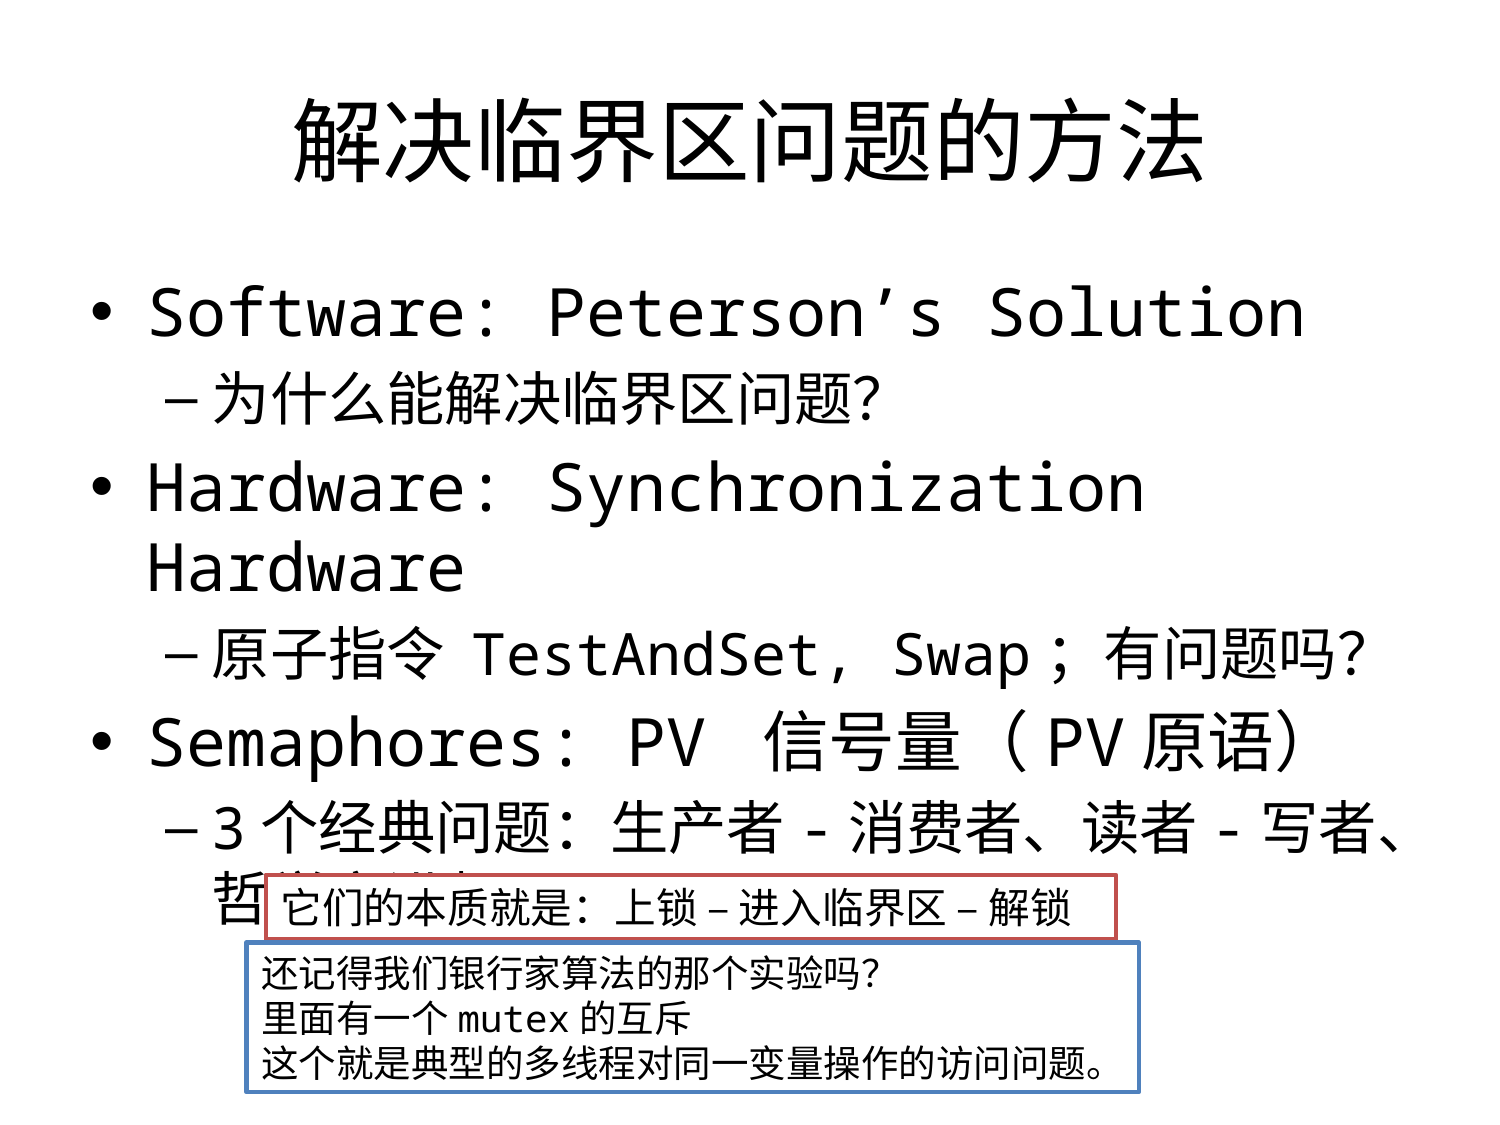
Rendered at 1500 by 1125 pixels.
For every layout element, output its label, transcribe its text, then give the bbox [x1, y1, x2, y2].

title 解决临界区问题的方法 [75, 45, 1425, 233]
text_box 还记得我们银行家算法的那个实验吗？ 里面有一个mutex的互斥 这个就是典型的多线程对同一变量操作的访问问题。 [244, 940, 1141, 1094]
text_box 它们的本质就是：上锁 – 进入临界区 – 解锁 [264, 873, 1118, 940]
list Software: Peterson’s Solution 为什么能解决临界区问题？ Hardware: Synchronization Hardware 原子指令 TestAndSet, Swap；有问题吗？ Semaphores: PV 信号量（PV原语） 3个经典问题：生产者-消费者、读者-写者、哲学家进餐 [75, 262, 1425, 1005]
